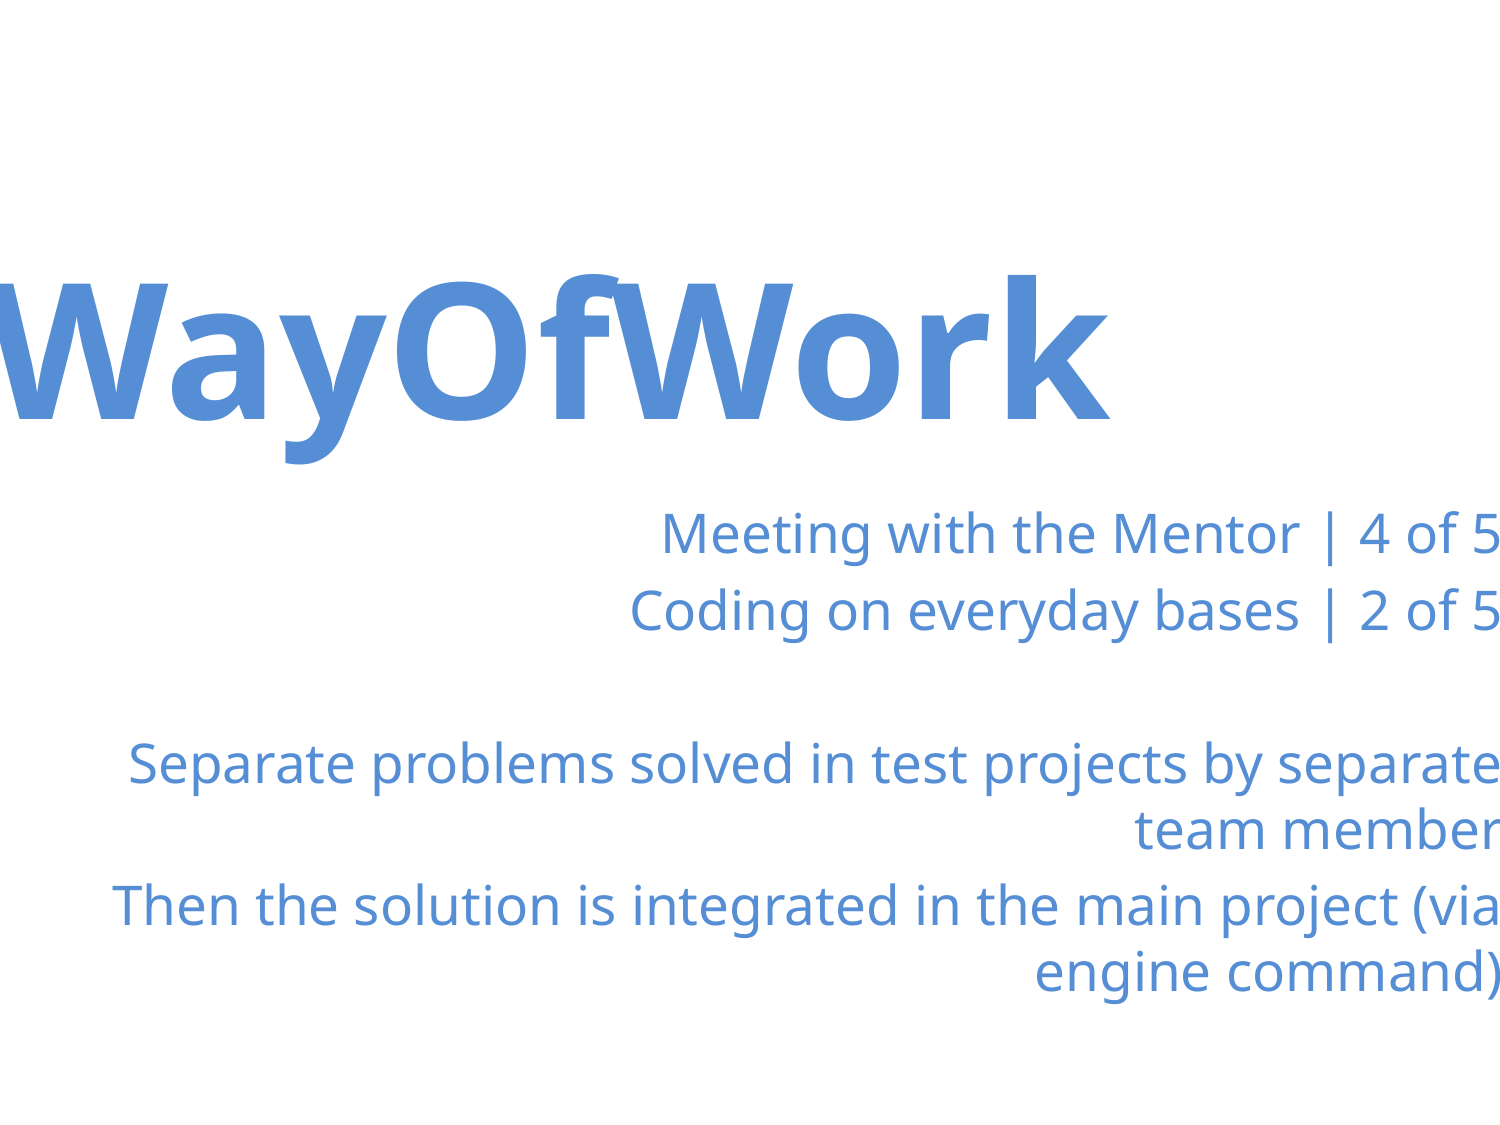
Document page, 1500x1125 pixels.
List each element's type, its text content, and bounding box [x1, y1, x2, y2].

text_box WayOfWork [0, 149, 1500, 539]
text_box Meeting with the Mentor | 4 of 5 Coding on everyday bases | 2 of 5 Separate problems solved in test projects by separate team member Then the solution is integrated in the main project (via engine command) [0, 539, 1500, 1012]
